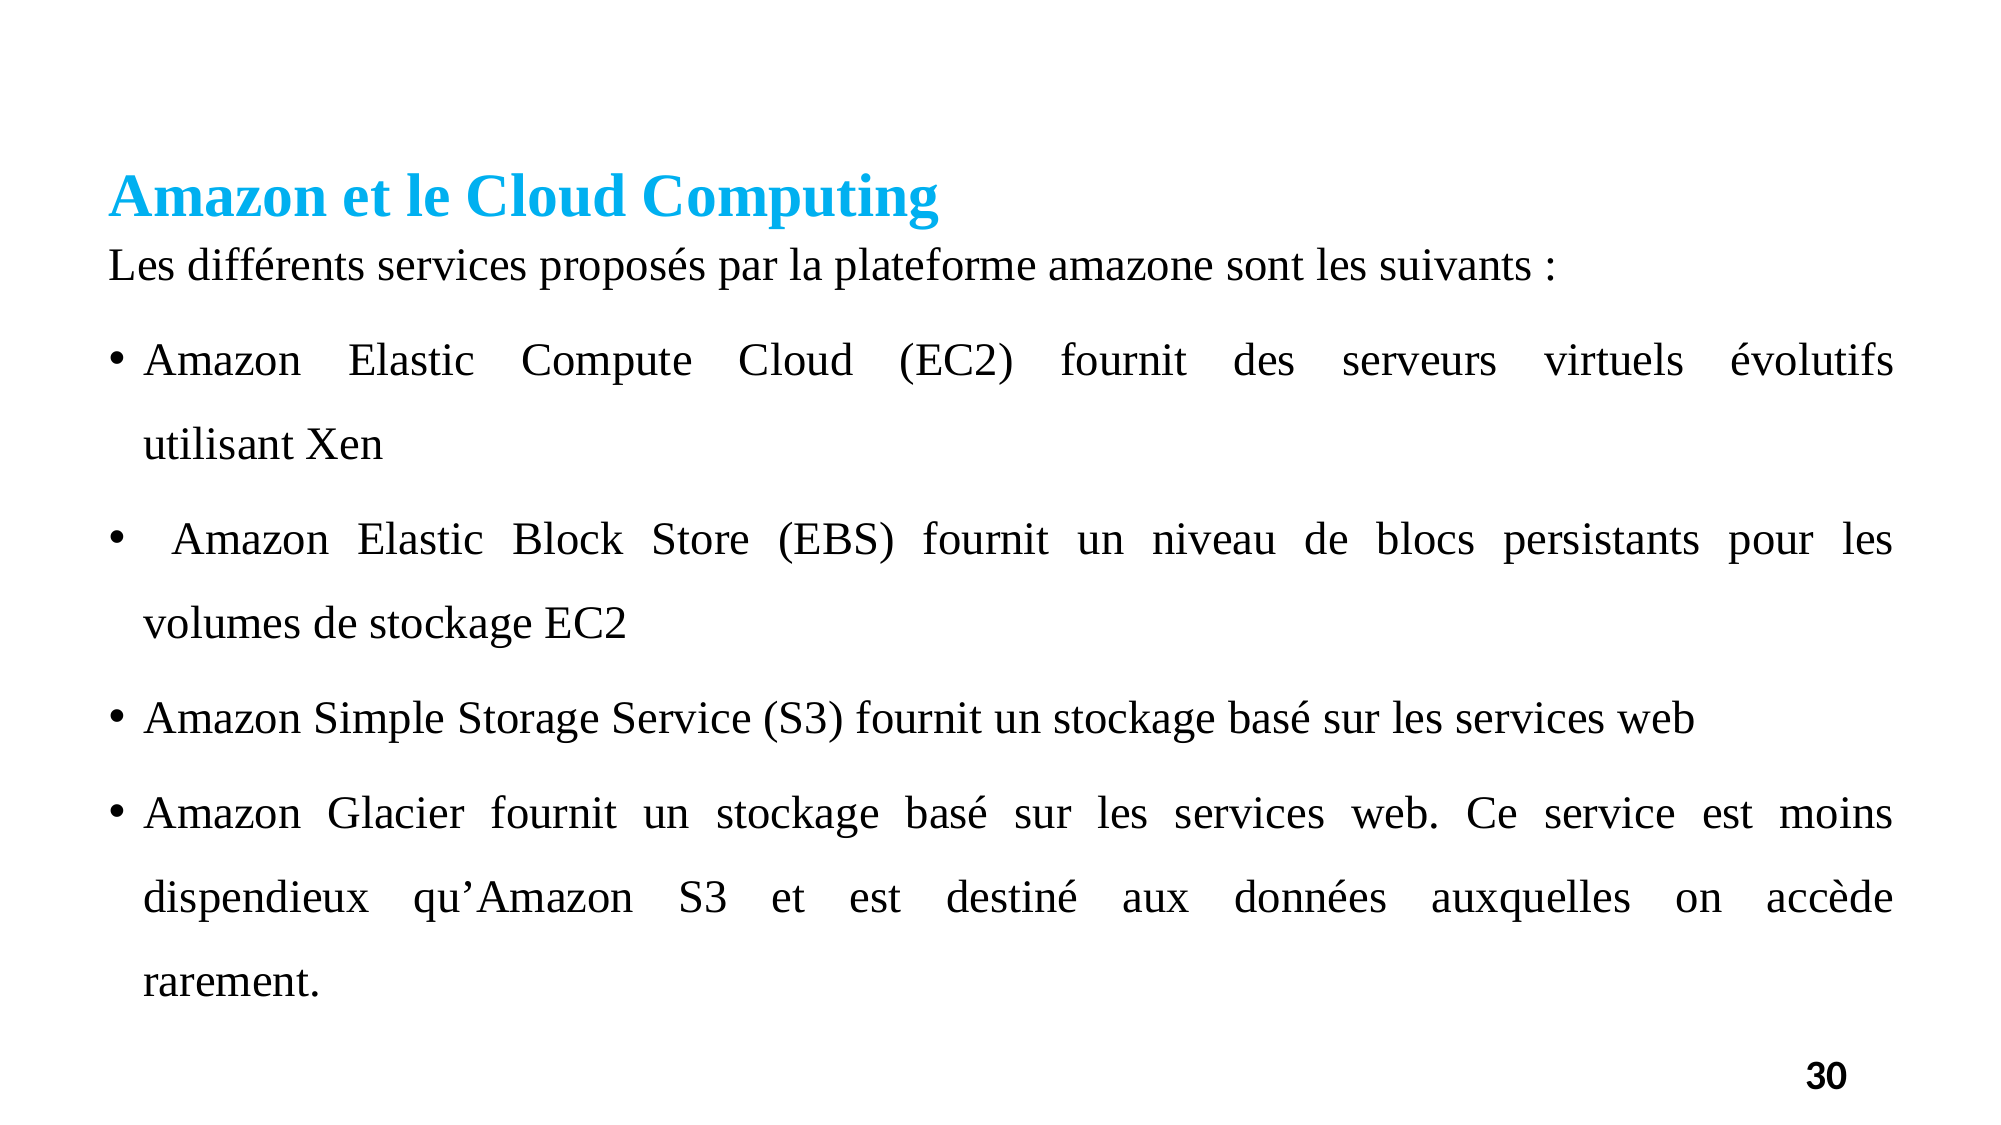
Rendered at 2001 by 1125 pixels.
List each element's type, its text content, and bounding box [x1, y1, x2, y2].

list Amazon et le Cloud Computing Les différents services proposés par la plateforme amazone sont les suivants : Amazon Elastic Compute Cloud (EC2) fournit des serveurs virtuels évolutifs utilisant Xen Amazon Elastic Block Store (EBS) fournit un niveau de blocs persistants pour les volumes de stockage EC2 Amazon Simple Storage Service (S3) fournit un stockage basé sur les services web Amazon Glacier fournit un stockage basé sur les services web. Ce service est moins dispendieux qu’Amazon S3 et est destiné aux données auxquelles on accède rarement. [93, 59, 1913, 1043]
slide_number 30 [1412, 1042, 1863, 1103]
